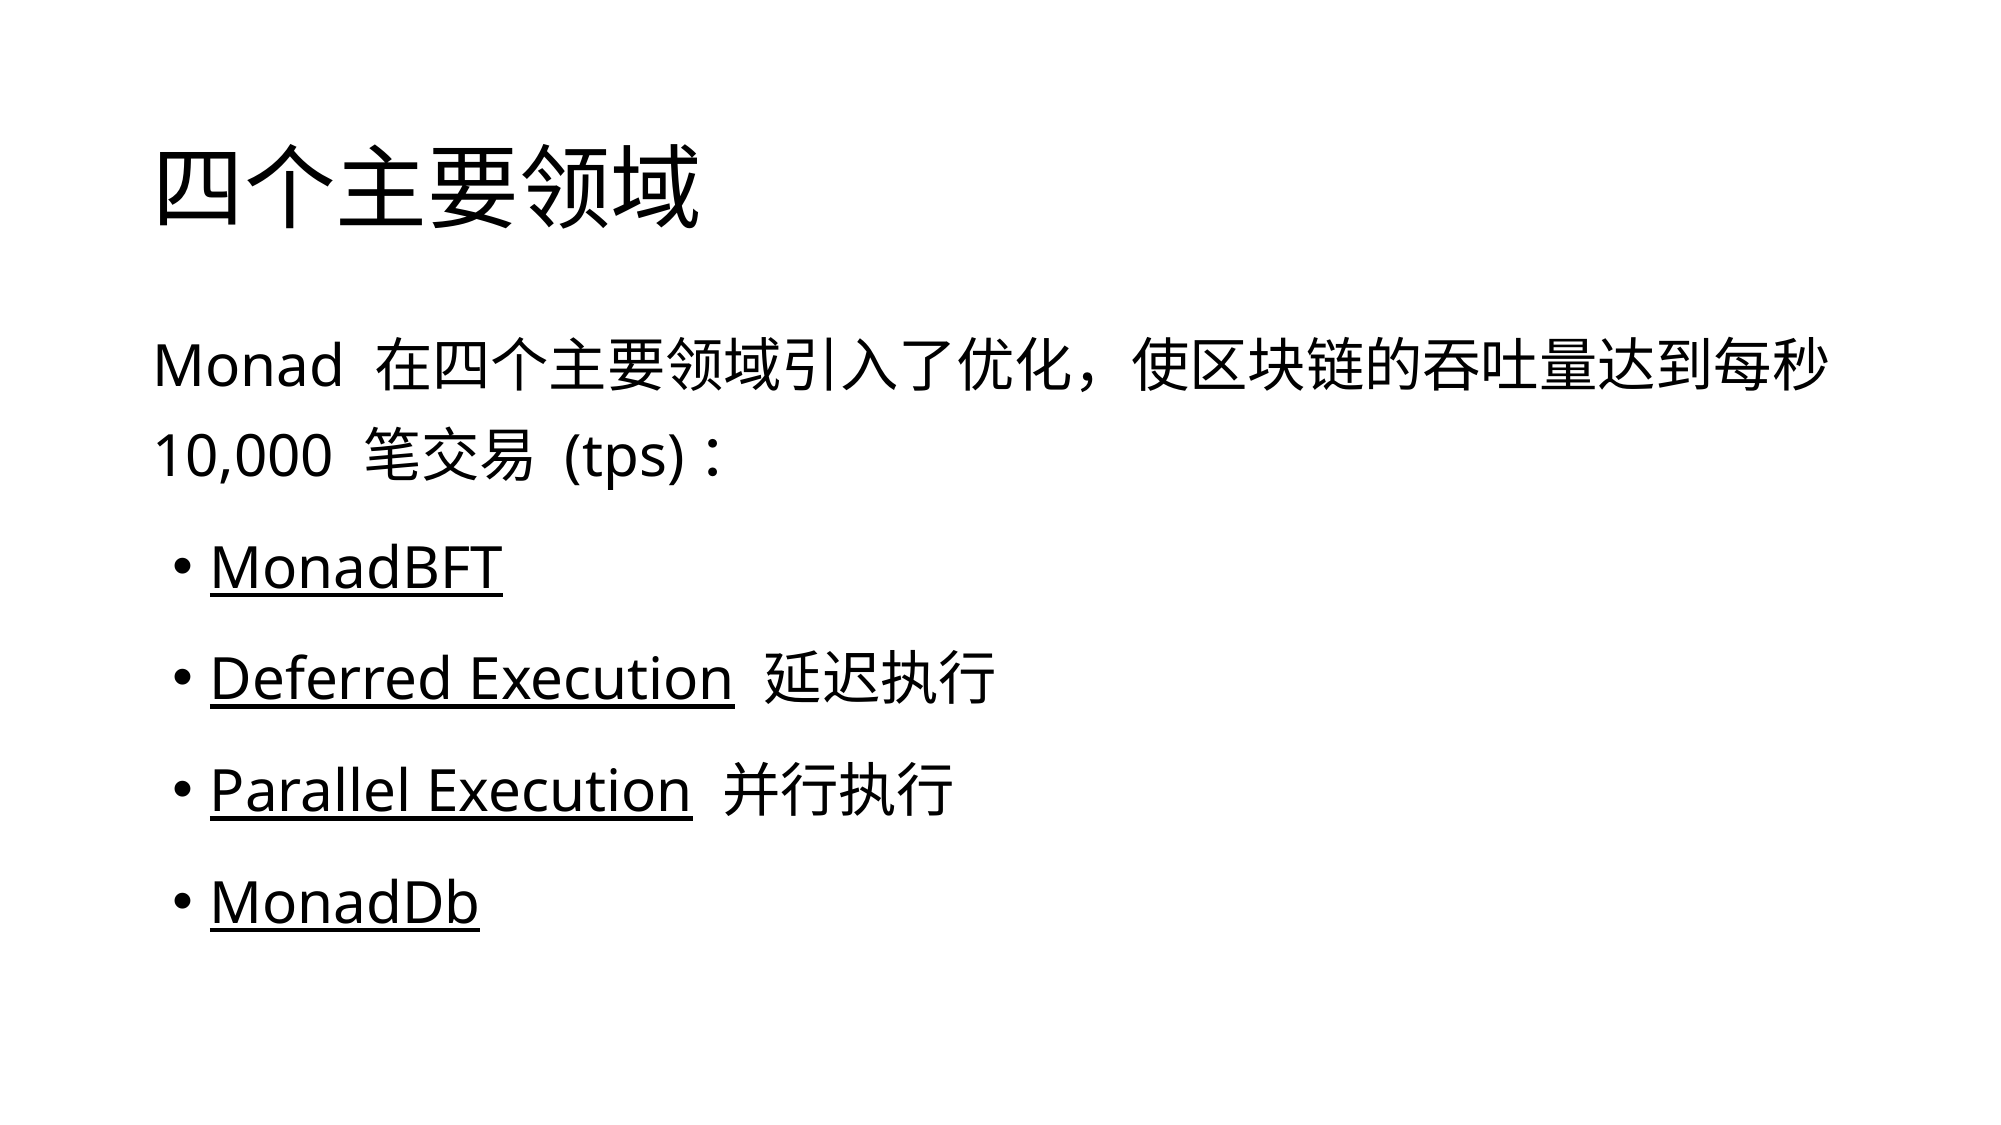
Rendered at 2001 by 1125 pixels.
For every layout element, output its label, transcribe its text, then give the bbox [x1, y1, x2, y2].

title 四个主要领域 [137, 59, 1863, 278]
list Monad 在四个主要领域引入了优化，使区块链的吞吐量达到每秒 10,000 笔交易 (tps)： MonadBFT Deferred Execution ​延迟执行​ Parallel Execution ​并行执行​ MonadDb [137, 299, 1863, 1014]
